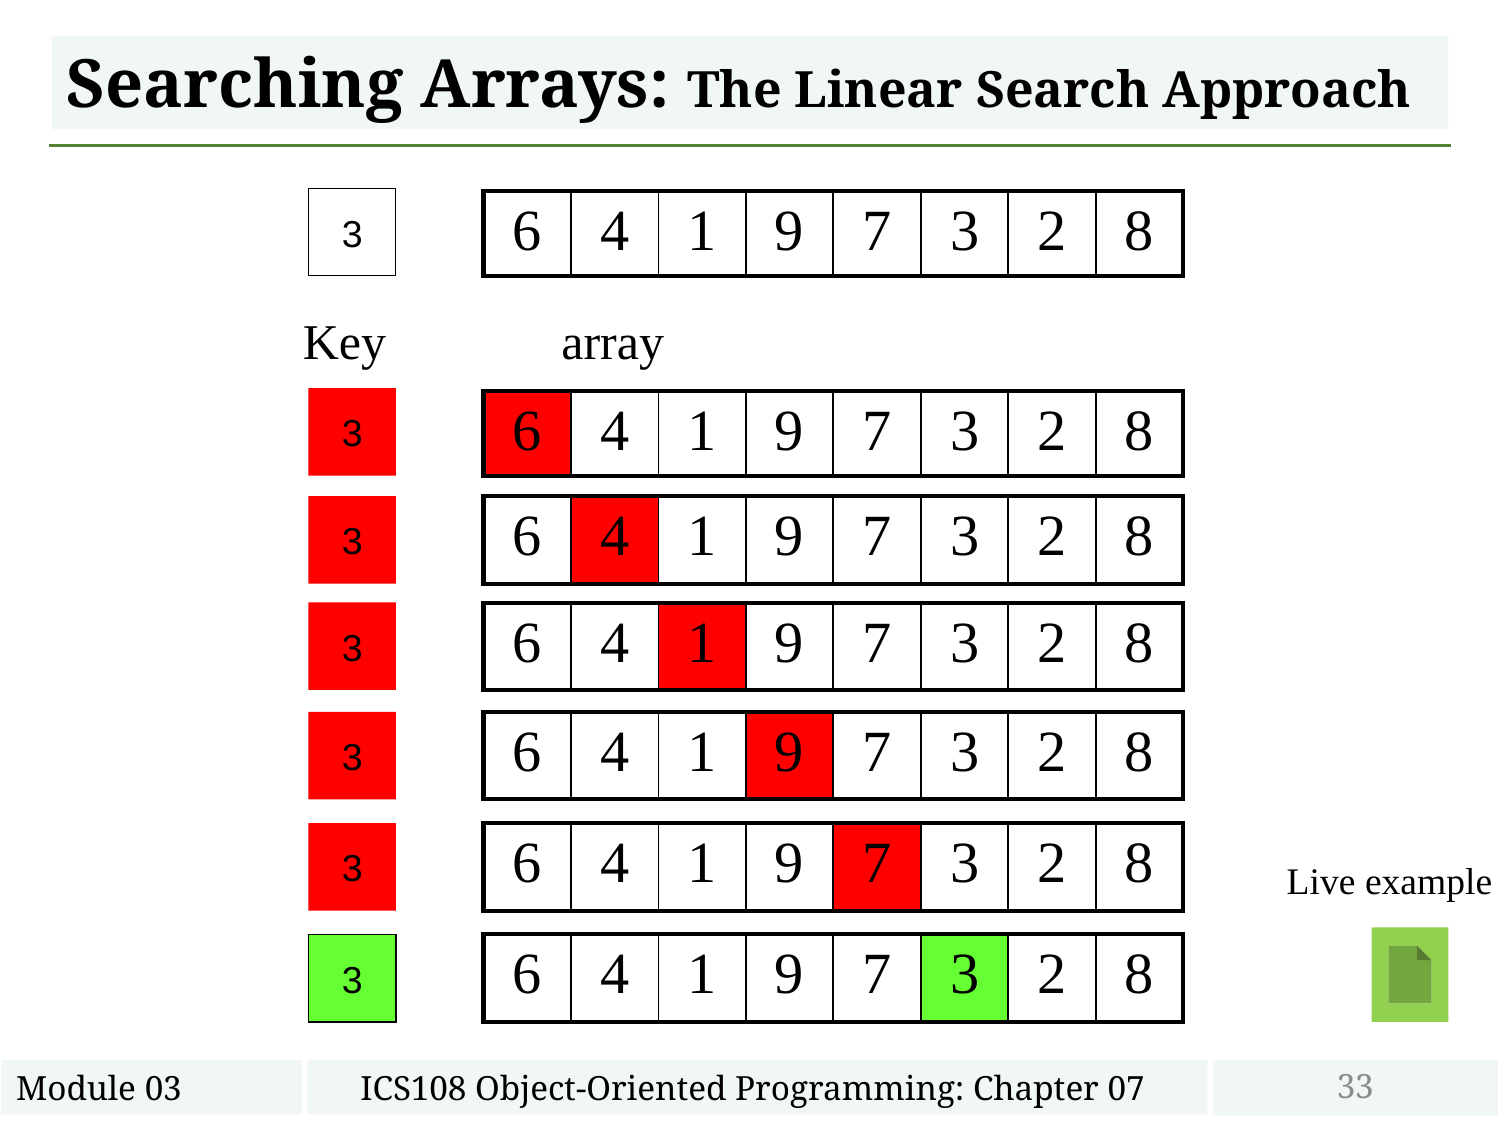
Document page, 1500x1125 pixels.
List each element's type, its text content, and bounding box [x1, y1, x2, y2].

table_header 9 [747, 193, 832, 274]
table_header 2 [1009, 714, 1095, 797]
text_box 3 [308, 711, 396, 800]
table_header 1 [659, 393, 745, 474]
table_header 7 [834, 393, 920, 474]
table_header 9 [747, 393, 832, 474]
table_header 1 [659, 714, 745, 797]
table_header 3 [922, 936, 1007, 1020]
text_box 3 [308, 934, 396, 1022]
table_header 3 [922, 605, 1007, 688]
table_header 9 [747, 714, 832, 797]
table_header 3 [922, 825, 1007, 909]
table_header 2 [1009, 936, 1095, 1020]
table_header 3 [922, 193, 1007, 274]
table_header 9 [747, 936, 832, 1020]
table_header 2 [1009, 393, 1095, 474]
table_header 3 [922, 393, 1007, 474]
text_box [1371, 927, 1449, 1022]
table_header 7 [834, 193, 920, 274]
table_header 6 [486, 393, 570, 474]
table_header 6 [486, 605, 570, 688]
table_header 4 [572, 825, 658, 909]
table_header 9 [747, 605, 832, 688]
table_header 1 [659, 498, 745, 582]
text_box 3 [308, 496, 396, 584]
table_header 1 [659, 825, 745, 909]
slide_number 33 [1212, 1059, 1498, 1116]
table_header 7 [834, 825, 920, 909]
table_header 7 [834, 498, 920, 582]
table_header 3 [922, 498, 1007, 582]
title Searching Arrays: The Linear Search Approach [51, 36, 1449, 130]
table_header 2 [1009, 498, 1095, 582]
table_header 8 [1097, 714, 1181, 797]
table_header 1 [659, 605, 745, 688]
table_header 6 [486, 936, 570, 1020]
text_box array [546, 302, 912, 378]
table_header 6 [486, 825, 570, 909]
table_header 4 [572, 193, 658, 274]
table_header 6 [486, 498, 570, 582]
text_box 3 [308, 188, 396, 276]
table_header 6 [486, 714, 570, 797]
text_box 3 [308, 602, 396, 690]
table_header 4 [572, 498, 658, 582]
table_header 2 [1009, 193, 1095, 274]
table_header 7 [834, 605, 920, 688]
text_box 3 [308, 388, 396, 476]
table_header 8 [1097, 498, 1181, 582]
table_header 7 [834, 936, 920, 1020]
table_header 1 [659, 936, 745, 1020]
table_header 7 [834, 714, 920, 797]
text_box 3 [308, 823, 396, 911]
table_header 9 [747, 825, 832, 909]
table_header 8 [1097, 393, 1181, 474]
table_header 1 [659, 193, 745, 274]
table_header 3 [922, 714, 1007, 797]
table_header 2 [1009, 825, 1095, 909]
table_header 4 [572, 936, 658, 1020]
table_header 9 [747, 498, 832, 582]
table_header 4 [572, 393, 658, 474]
table_header 2 [1009, 605, 1095, 688]
table_header 6 [486, 193, 570, 274]
table_header 8 [1097, 936, 1181, 1020]
table_header 8 [1097, 605, 1181, 688]
table_header 8 [1097, 825, 1181, 909]
table_header 8 [1097, 193, 1181, 274]
table_header 4 [572, 605, 658, 688]
text_box Key [288, 302, 471, 378]
table_header 4 [572, 714, 658, 797]
text_box Live example [1271, 850, 1500, 910]
